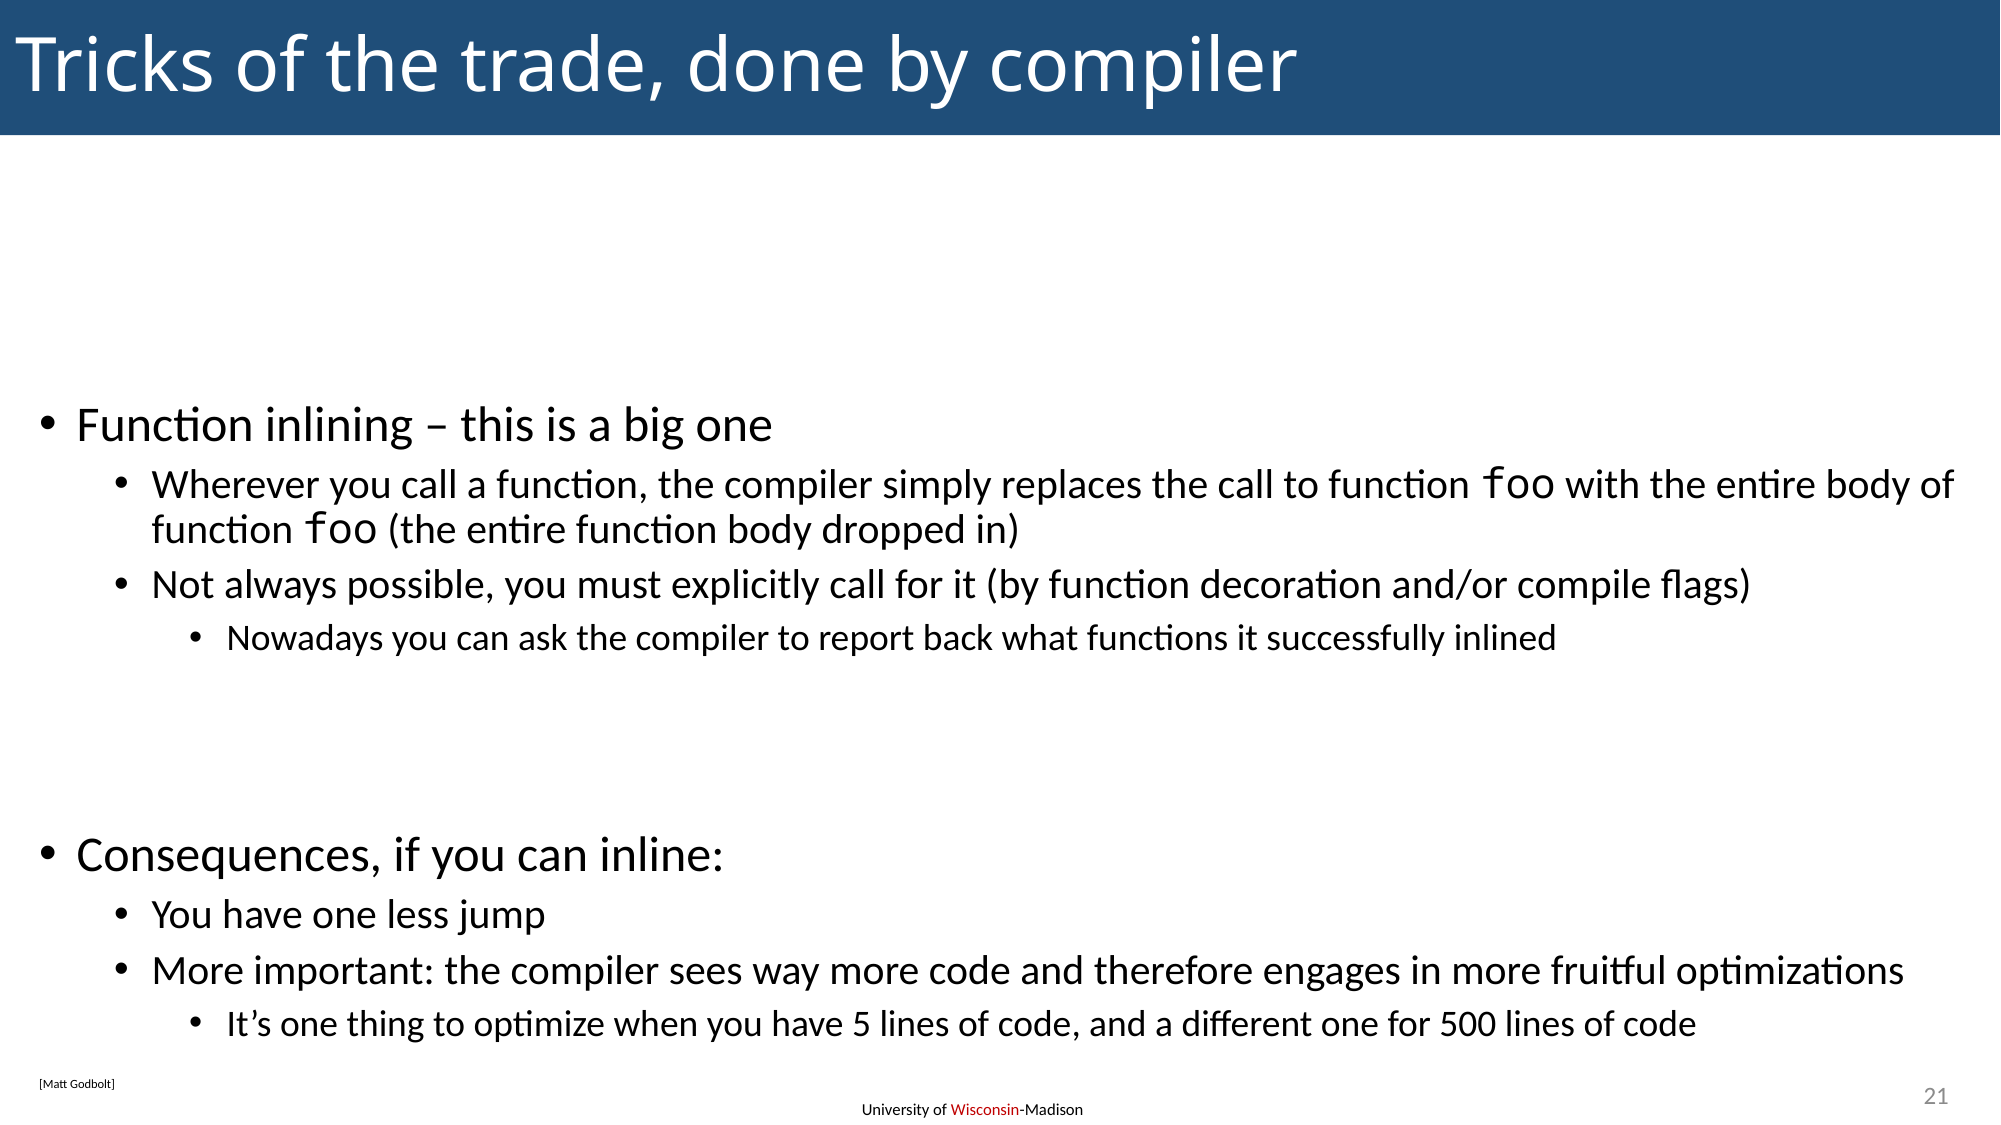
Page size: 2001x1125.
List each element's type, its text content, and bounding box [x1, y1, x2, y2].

title Tricks of the trade, done by compiler [0, 0, 2000, 136]
slide_number 21 [1850, 1072, 1965, 1117]
list Function inlining – this is a big one Wherever you call a function, the compiler simply replaces the call to function foo with the entire body of function foo (the entire function body dropped in) Not always possible, you must explicitly call for it (by function decoration and/or compile flags) Nowadays you can ask the compiler to report back what functions it successfully inlined Consequences, if you can inline: You have one less jump More important: the compiler sees way more code and therefore engages in more fruitful optimizations It’s one thing to optimize when you have 5 lines of code, and a different one for 500 lines of code [24, 245, 1987, 1055]
